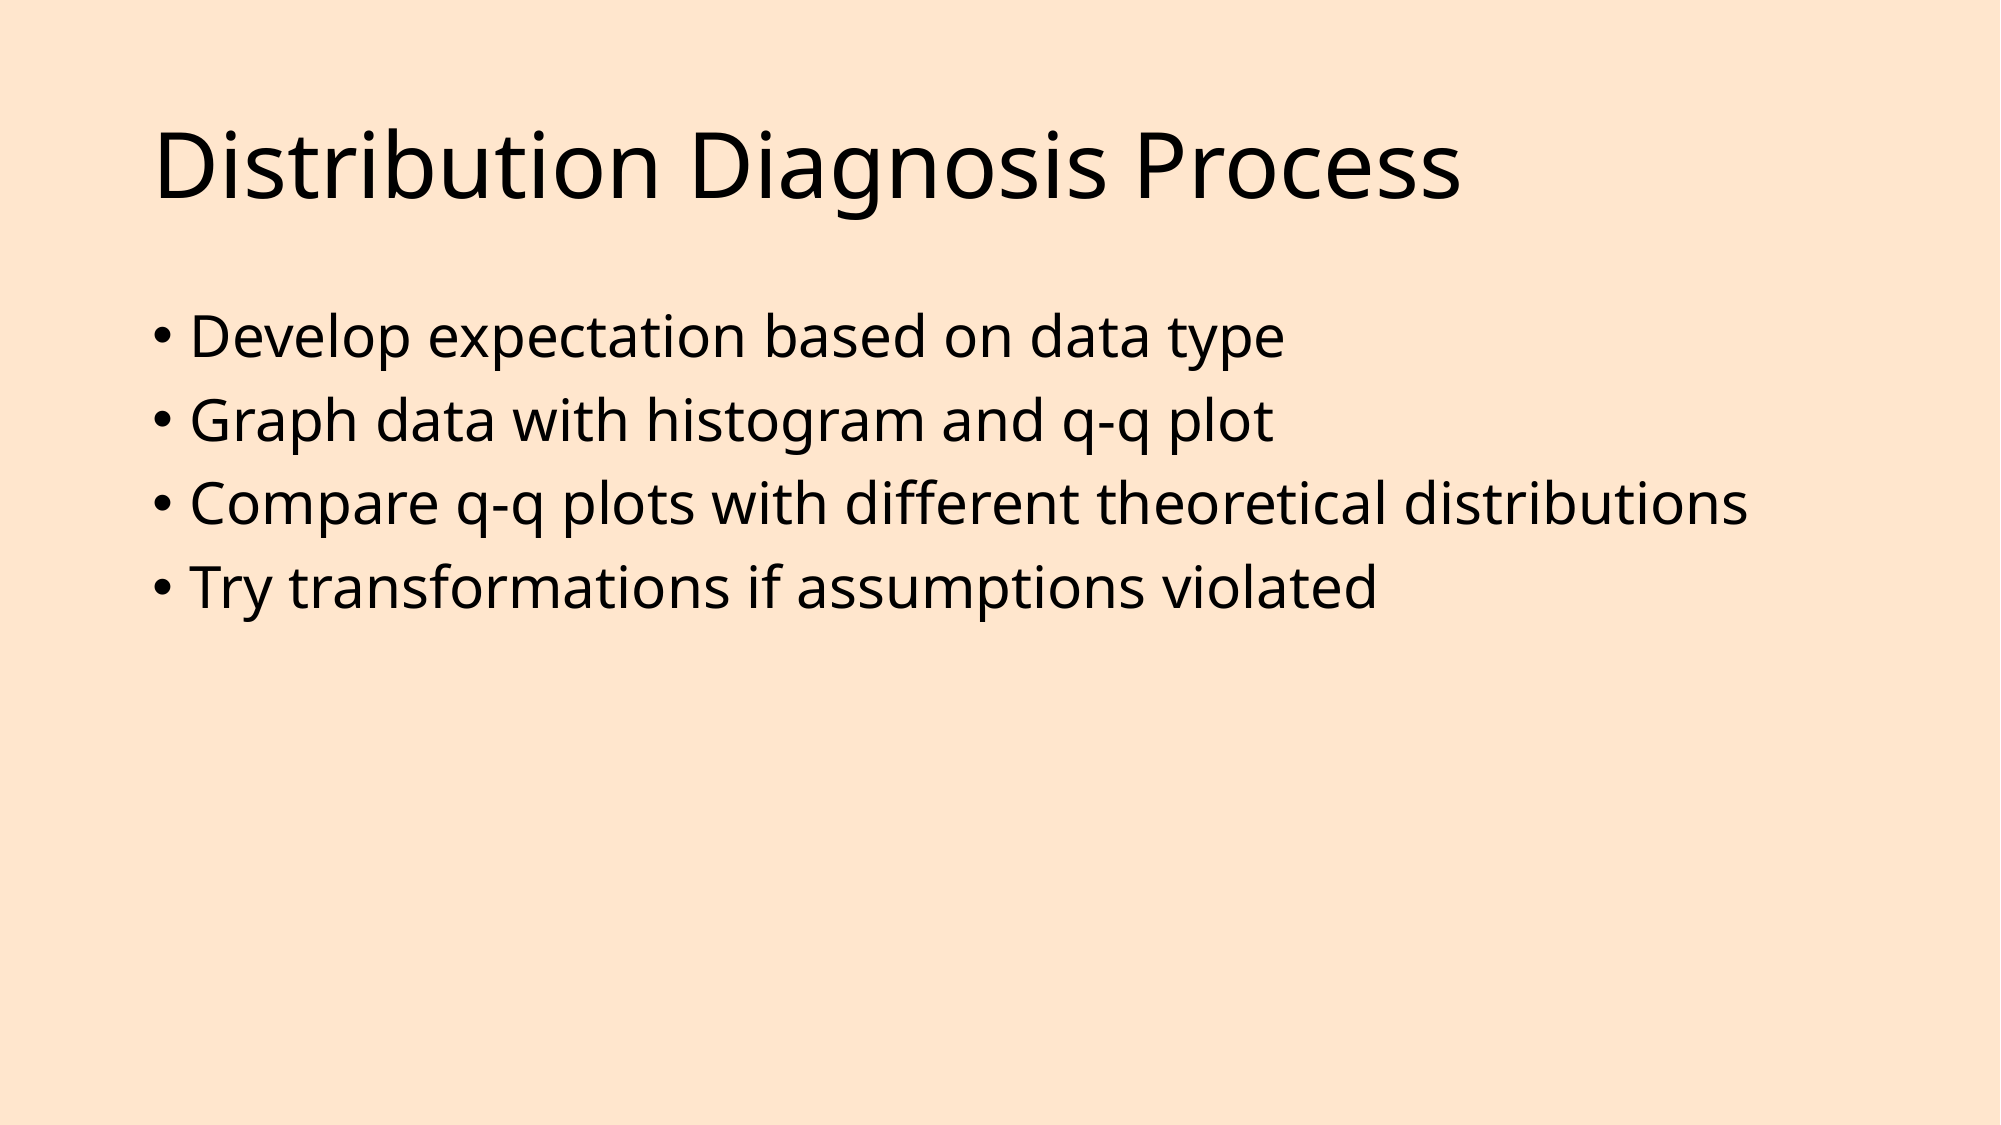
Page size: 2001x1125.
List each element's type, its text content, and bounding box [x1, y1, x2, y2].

list Develop expectation based on data type Graph data with histogram and q-q plot Compare q-q plots with different theoretical distributions Try transformations if assumptions violated [137, 299, 1863, 1014]
title Distribution Diagnosis Process [137, 59, 1863, 278]
